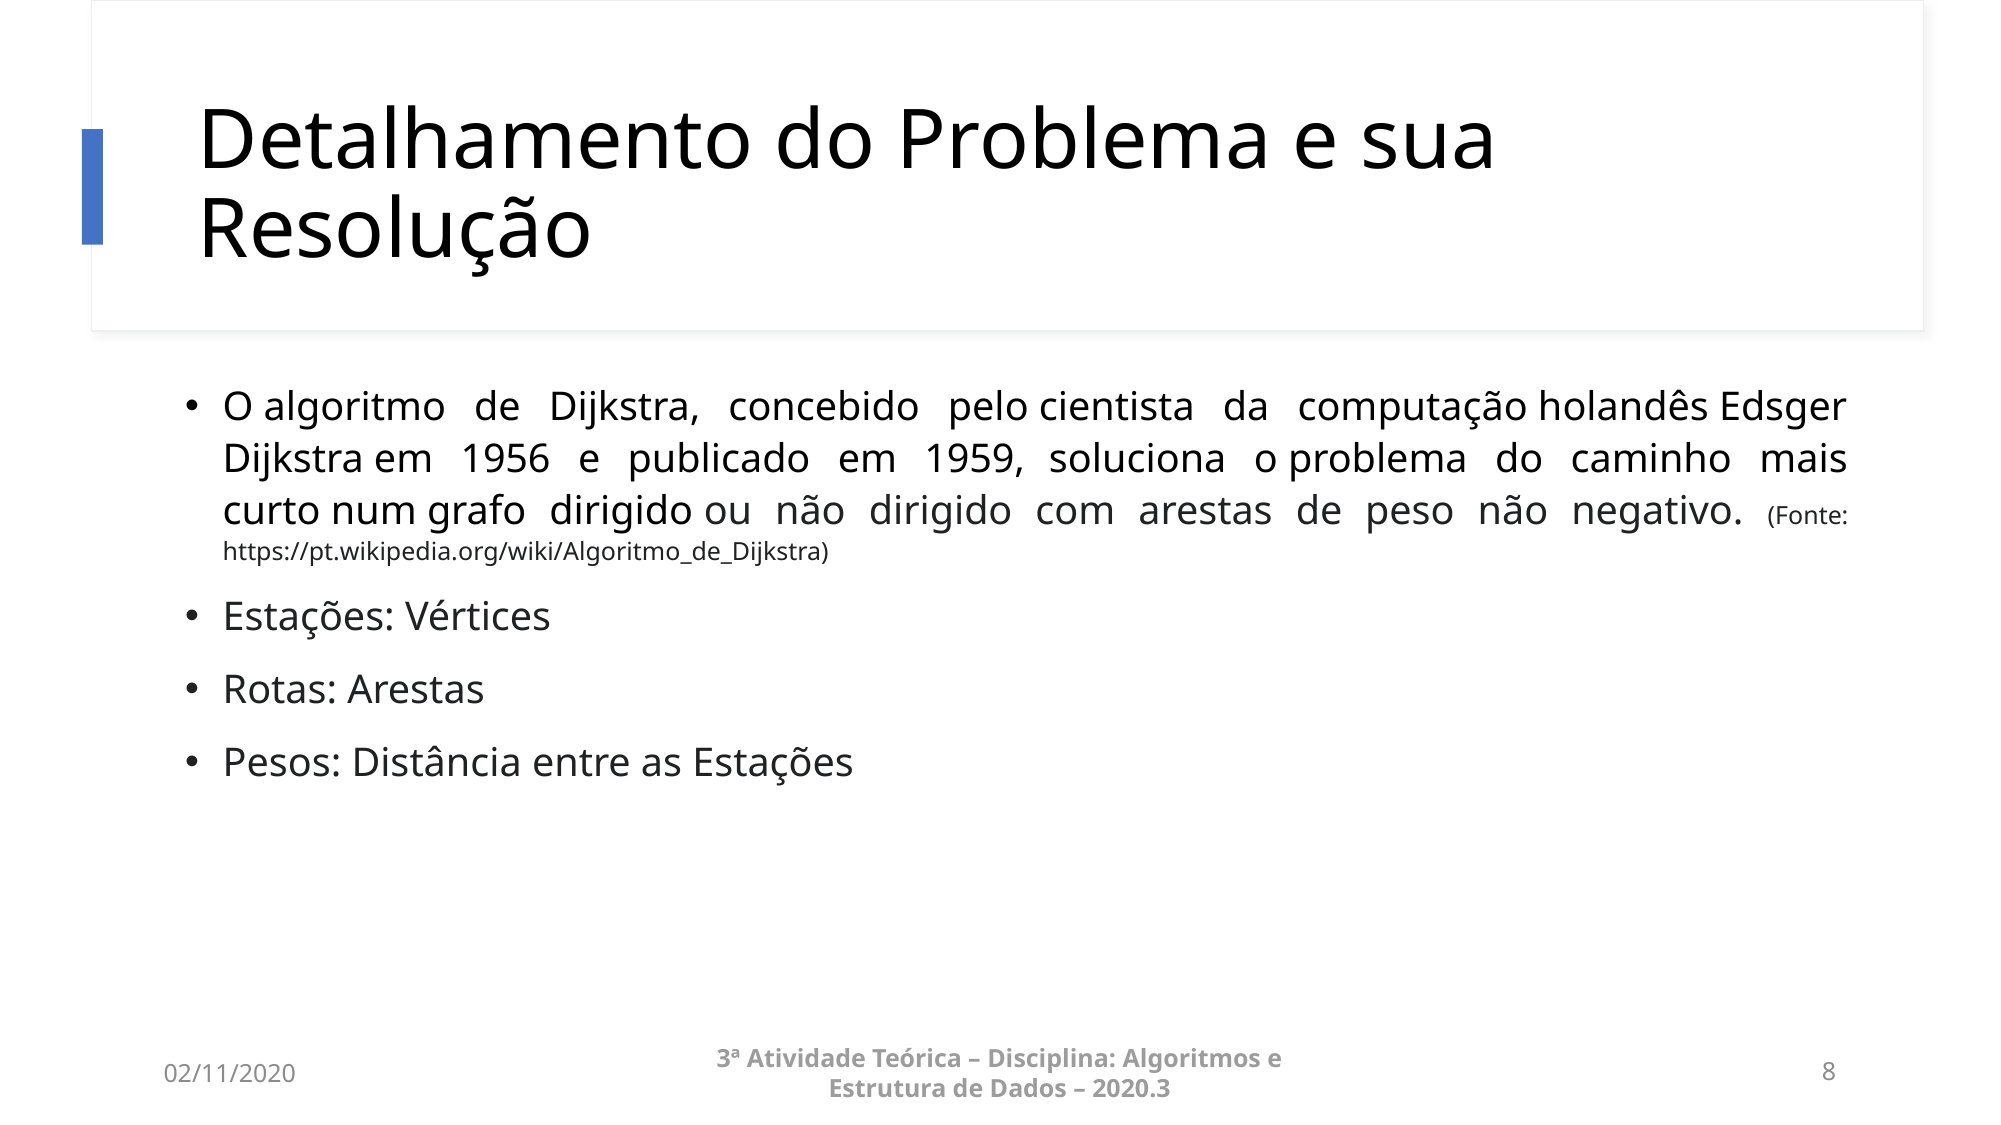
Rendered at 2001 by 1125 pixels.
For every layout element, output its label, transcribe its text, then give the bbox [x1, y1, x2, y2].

list O algoritmo de Dijkstra, concebido pelo cientista da computação holandês Edsger Dijkstra em 1956 e publicado em 1959, soluciona o problema do caminho mais curto num grafo dirigido ou não dirigido com arestas de peso não negativo. (Fonte: https://pt.wikipedia.org/wiki/Algoritmo_de_Dijkstra) Estações: Vértices Rotas: Arestas Pesos: Distância entre as Estações [170, 368, 1864, 810]
footer 3ª Atividade Teórica – Disciplina: Algoritmos e Estrutura de Dados – 2020.3 [662, 1042, 1338, 1103]
title Detalhamento do Problema e sua Resolução [183, 90, 1851, 284]
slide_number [148, 1042, 599, 1103]
slide_number 8 [1401, 1042, 1851, 1103]
